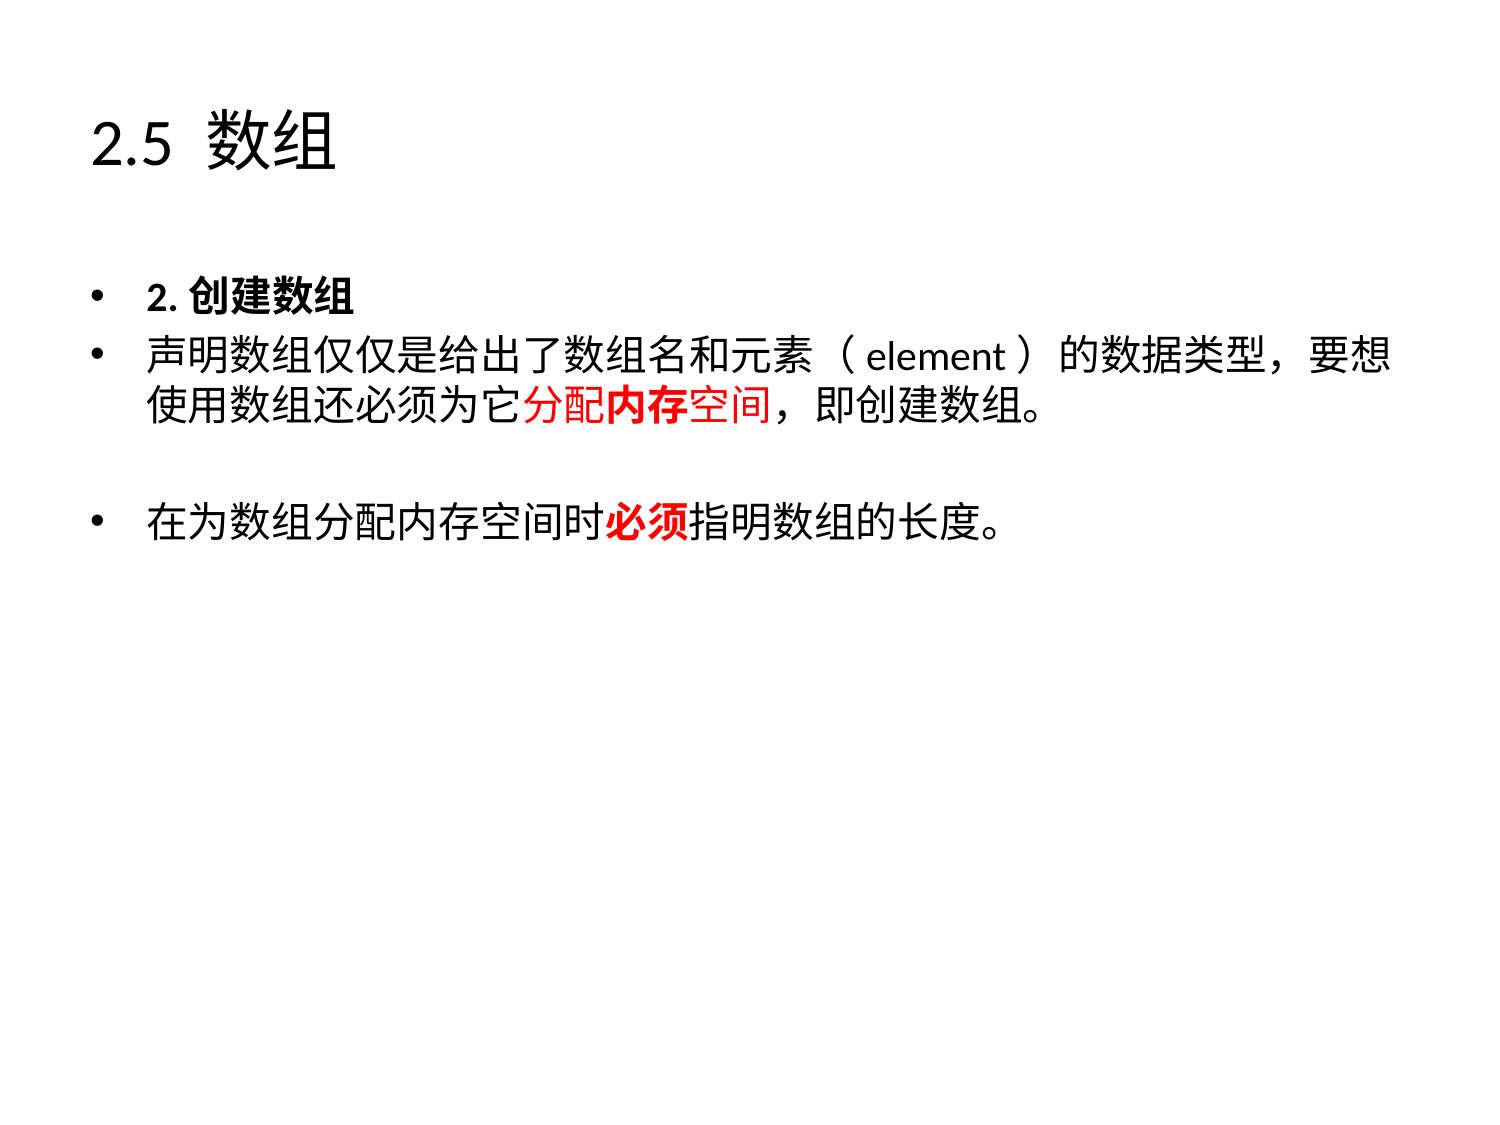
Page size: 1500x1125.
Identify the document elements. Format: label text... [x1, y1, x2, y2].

list 2.创建数组 声明数组仅仅是给出了数组名和元素（element）的数据类型，要想使用数组还必须为它分配内存空间，即创建数组。 在为数组分配内存空间时必须指明数组的长度。 [75, 262, 1425, 1005]
title 2.5 数组 [75, 45, 1425, 233]
